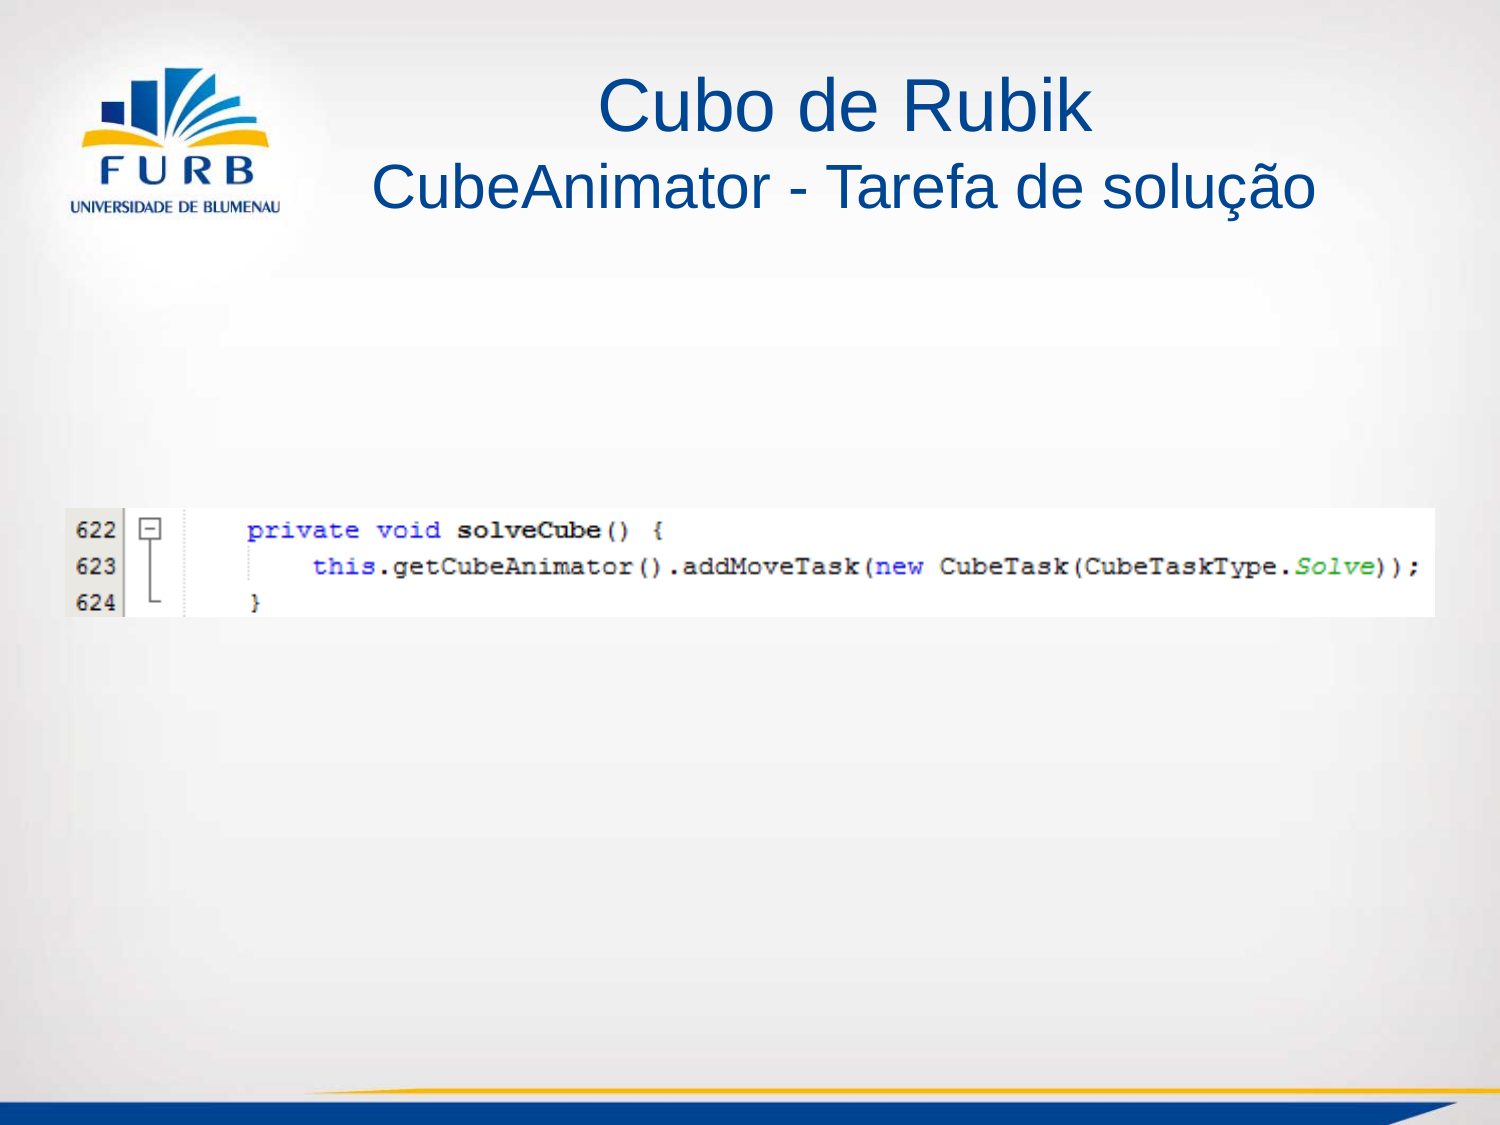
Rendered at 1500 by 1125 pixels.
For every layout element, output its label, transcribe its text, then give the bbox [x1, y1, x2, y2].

picture [0, 0, 1500, 1125]
title Cubo de Rubik CubeAnimator - Tarefa de solução [190, 45, 1500, 233]
